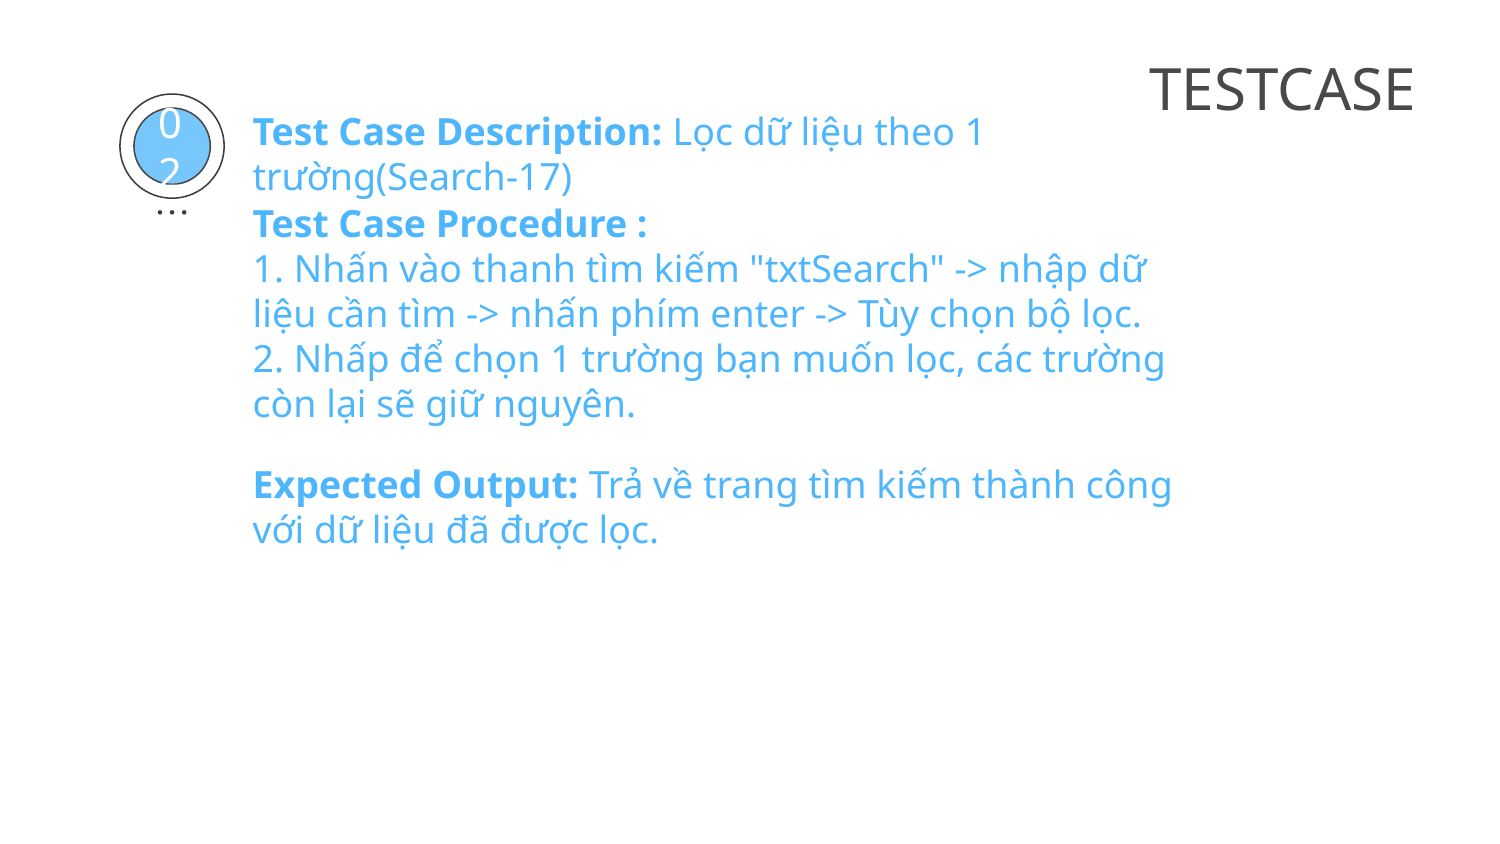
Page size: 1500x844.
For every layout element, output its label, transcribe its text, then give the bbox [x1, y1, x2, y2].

title TESTCASE [1002, 40, 1432, 135]
subtitle Expected Output: Trả về trang tìm kiếm thành công với dữ liệu đã được lọc. [237, 446, 1204, 569]
subtitle Test Case Procedure : 1. Nhấn vào thanh tìm kiếm "txtSearch" -> nhập dữ liệu cần tìm -> nhấn phím enter -> Tùy chọn bộ lọc. 2. Nhấp để chọn 1 trường bạn muốn lọc, các trường còn lại sẽ giữ nguyên. [237, 185, 1218, 574]
subtitle Test Case Description: Lọc dữ liệu theo 1 trường(Search-17) [237, 93, 1204, 185]
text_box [119, 93, 225, 215]
